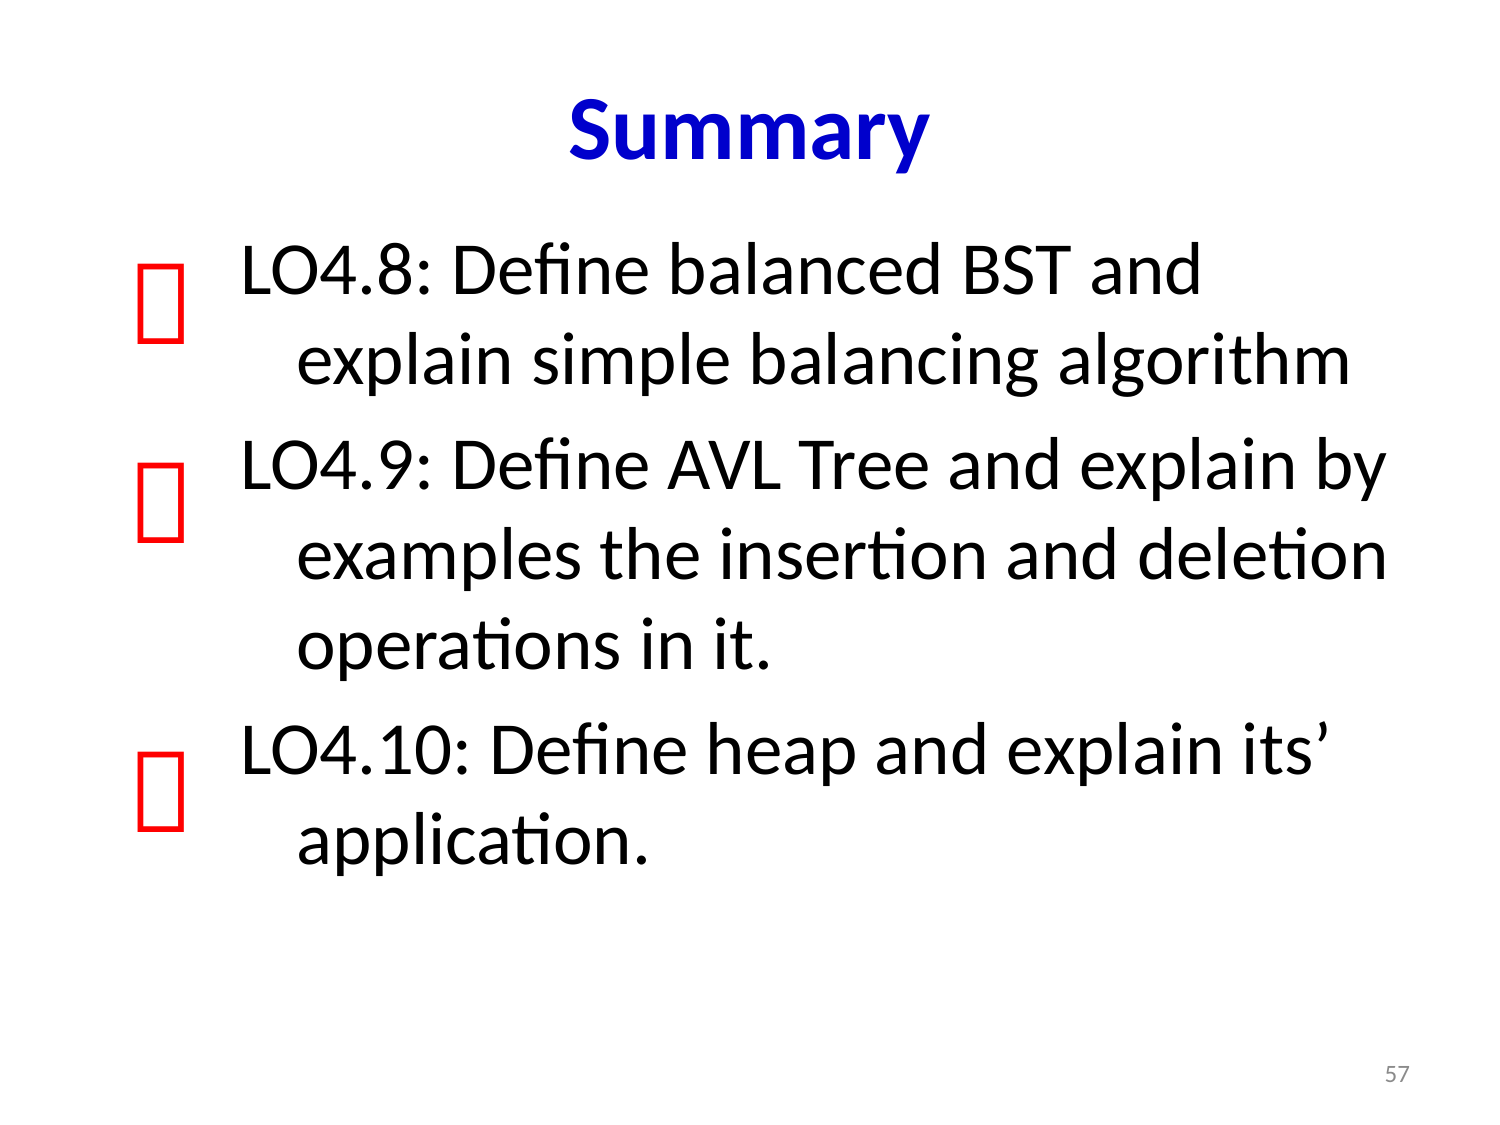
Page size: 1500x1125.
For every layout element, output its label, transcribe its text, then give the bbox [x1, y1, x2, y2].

text_box  [112, 224, 238, 375]
slide_number 57 [1074, 1042, 1425, 1103]
title Summary [75, 45, 1425, 200]
list LO4.8: Define balanced BST and explain simple balancing algorithm LO4.9: Define AVL Tree and explain by examples the insertion and deletion operations in it. LO4.10: Define heap and explain its’ application. [225, 212, 1425, 938]
text_box  [112, 712, 238, 863]
text_box  [112, 423, 238, 574]
